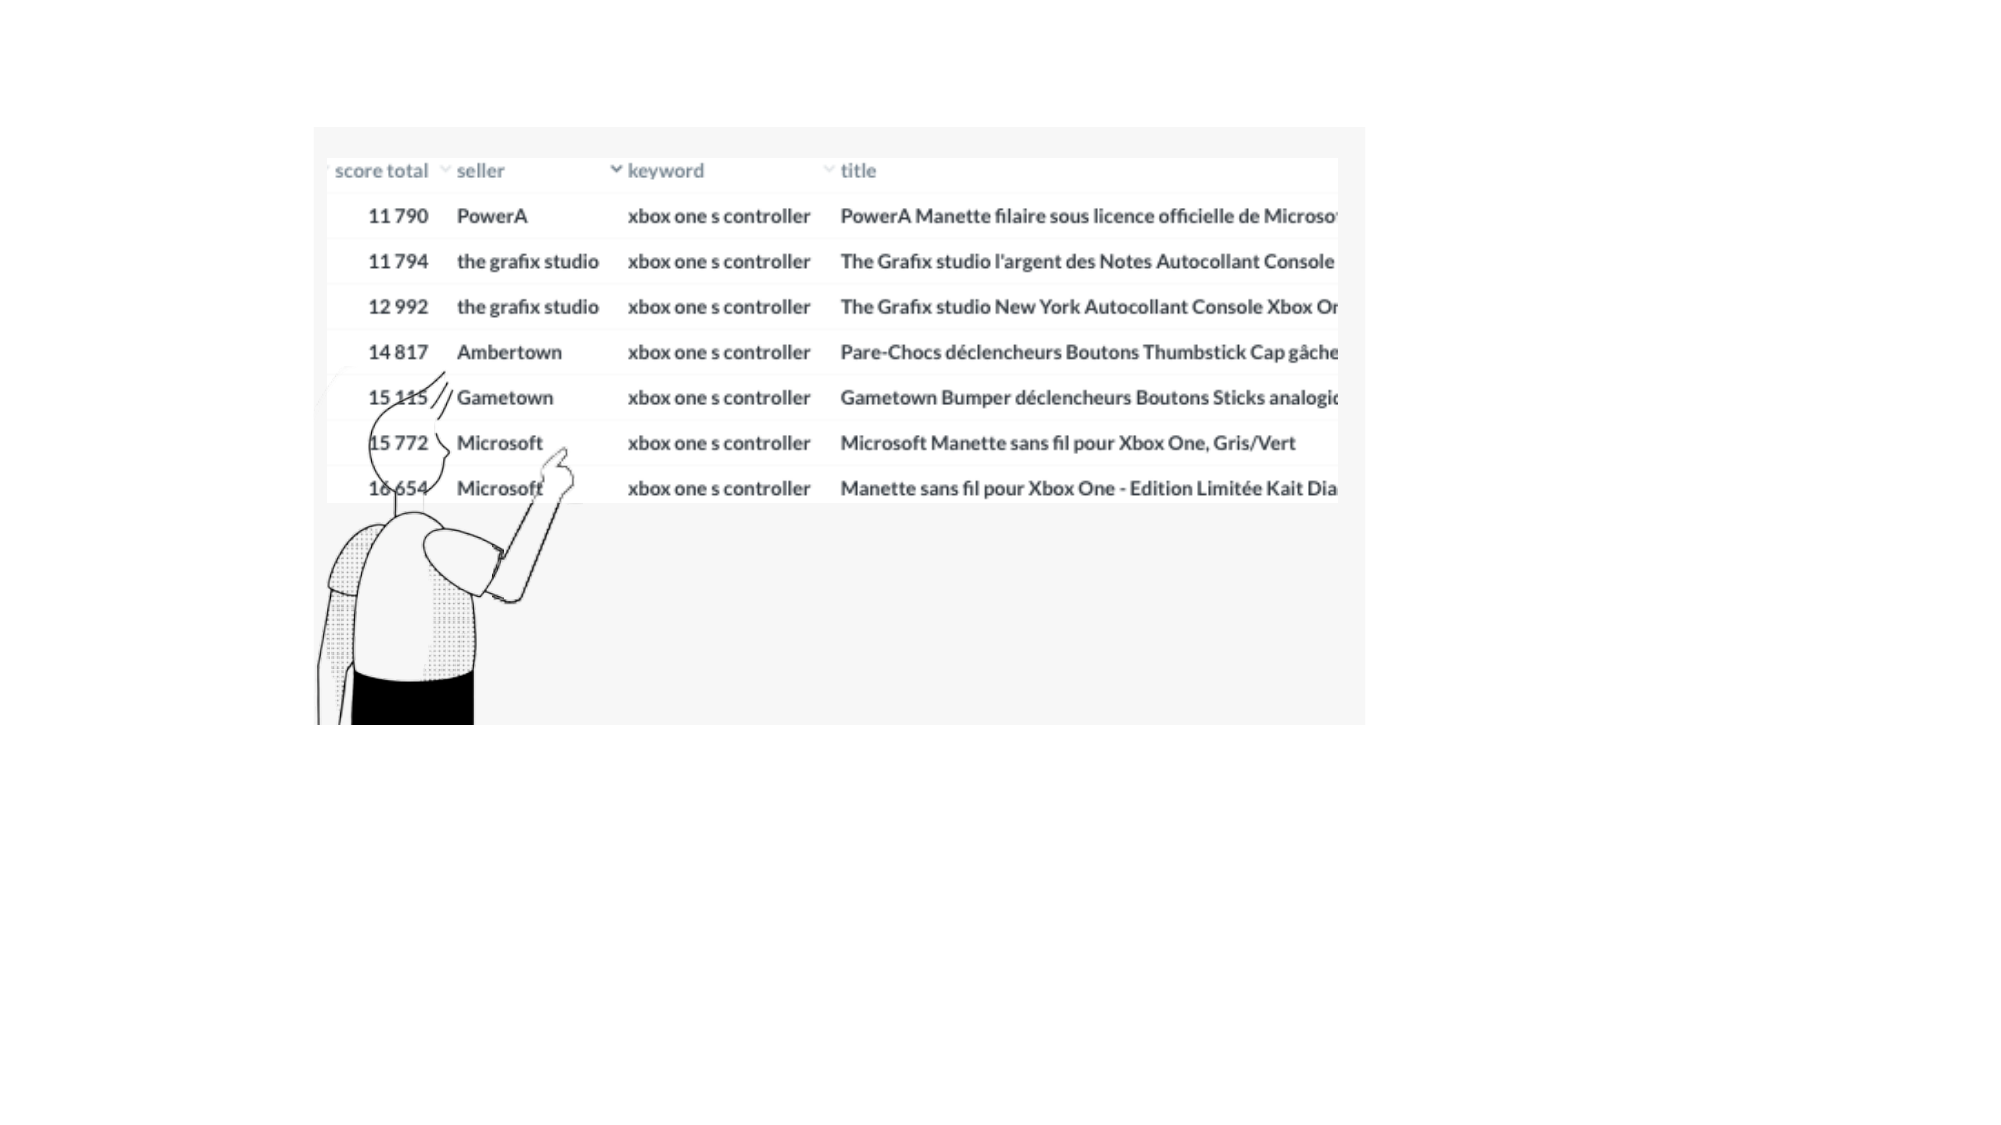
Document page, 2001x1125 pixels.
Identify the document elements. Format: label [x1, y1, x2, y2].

text_box [313, 127, 1366, 725]
